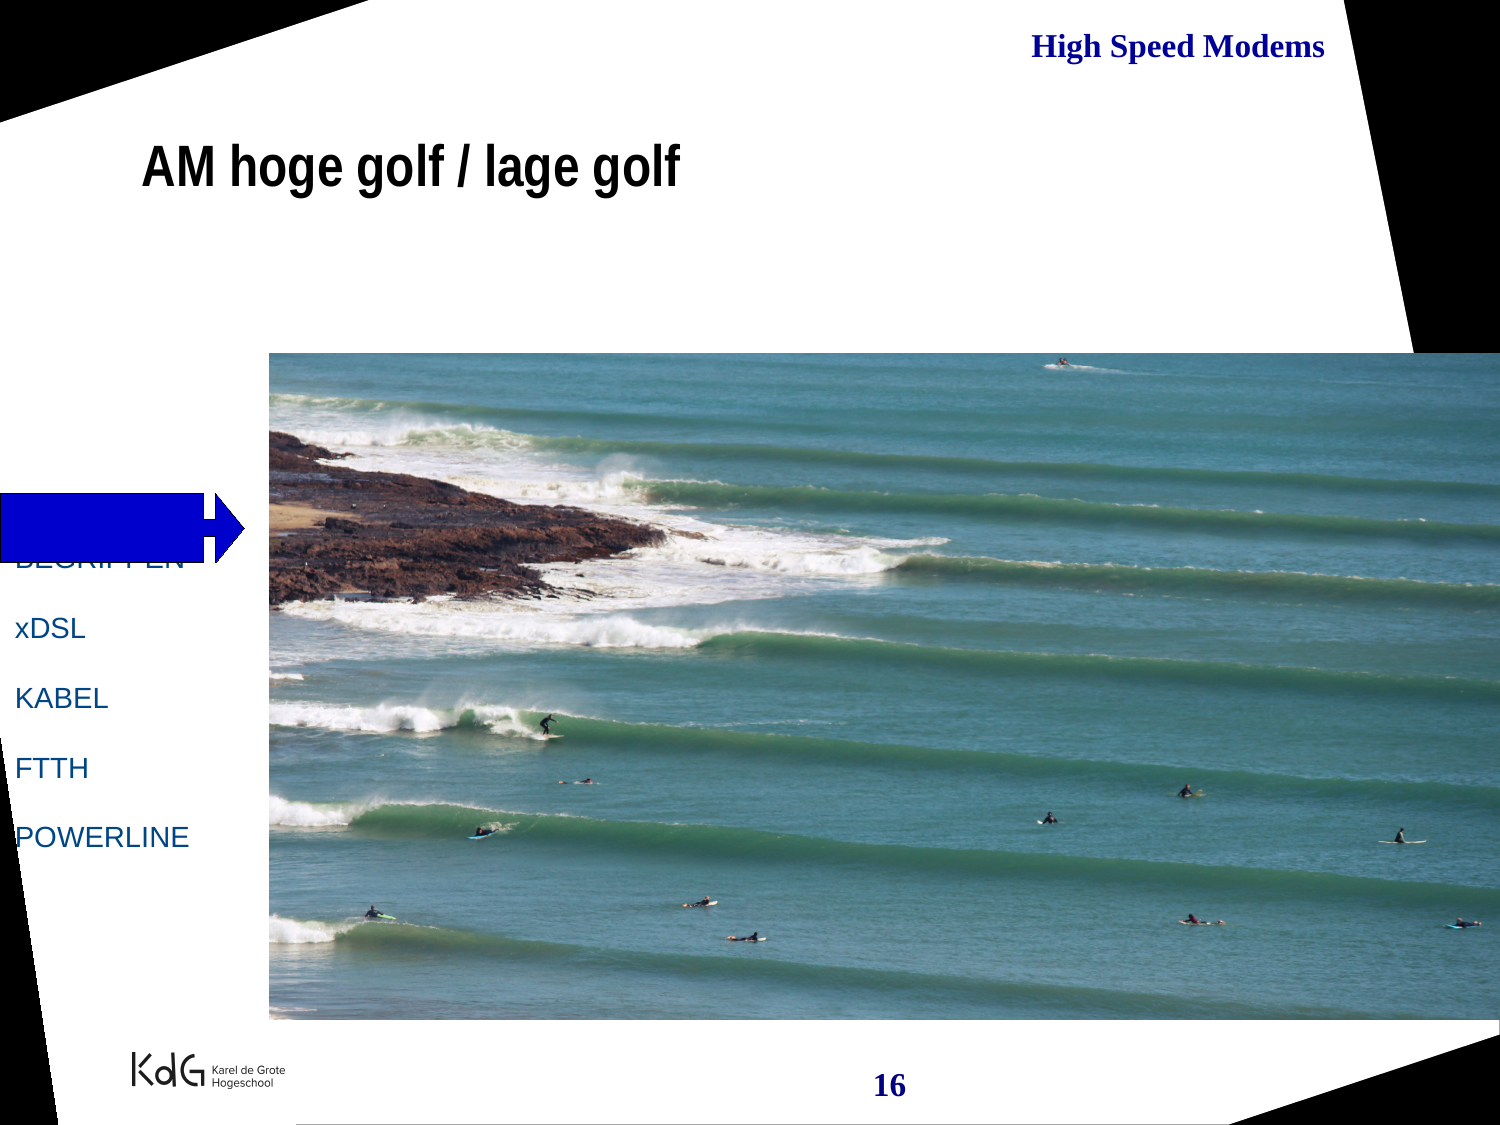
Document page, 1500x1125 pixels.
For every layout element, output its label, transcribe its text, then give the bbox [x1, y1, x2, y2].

text_box AM hoge golf / lage golf [141, 72, 1447, 253]
picture [269, 352, 1500, 1020]
picture [132, 1052, 285, 1089]
text_box [0, 493, 245, 563]
